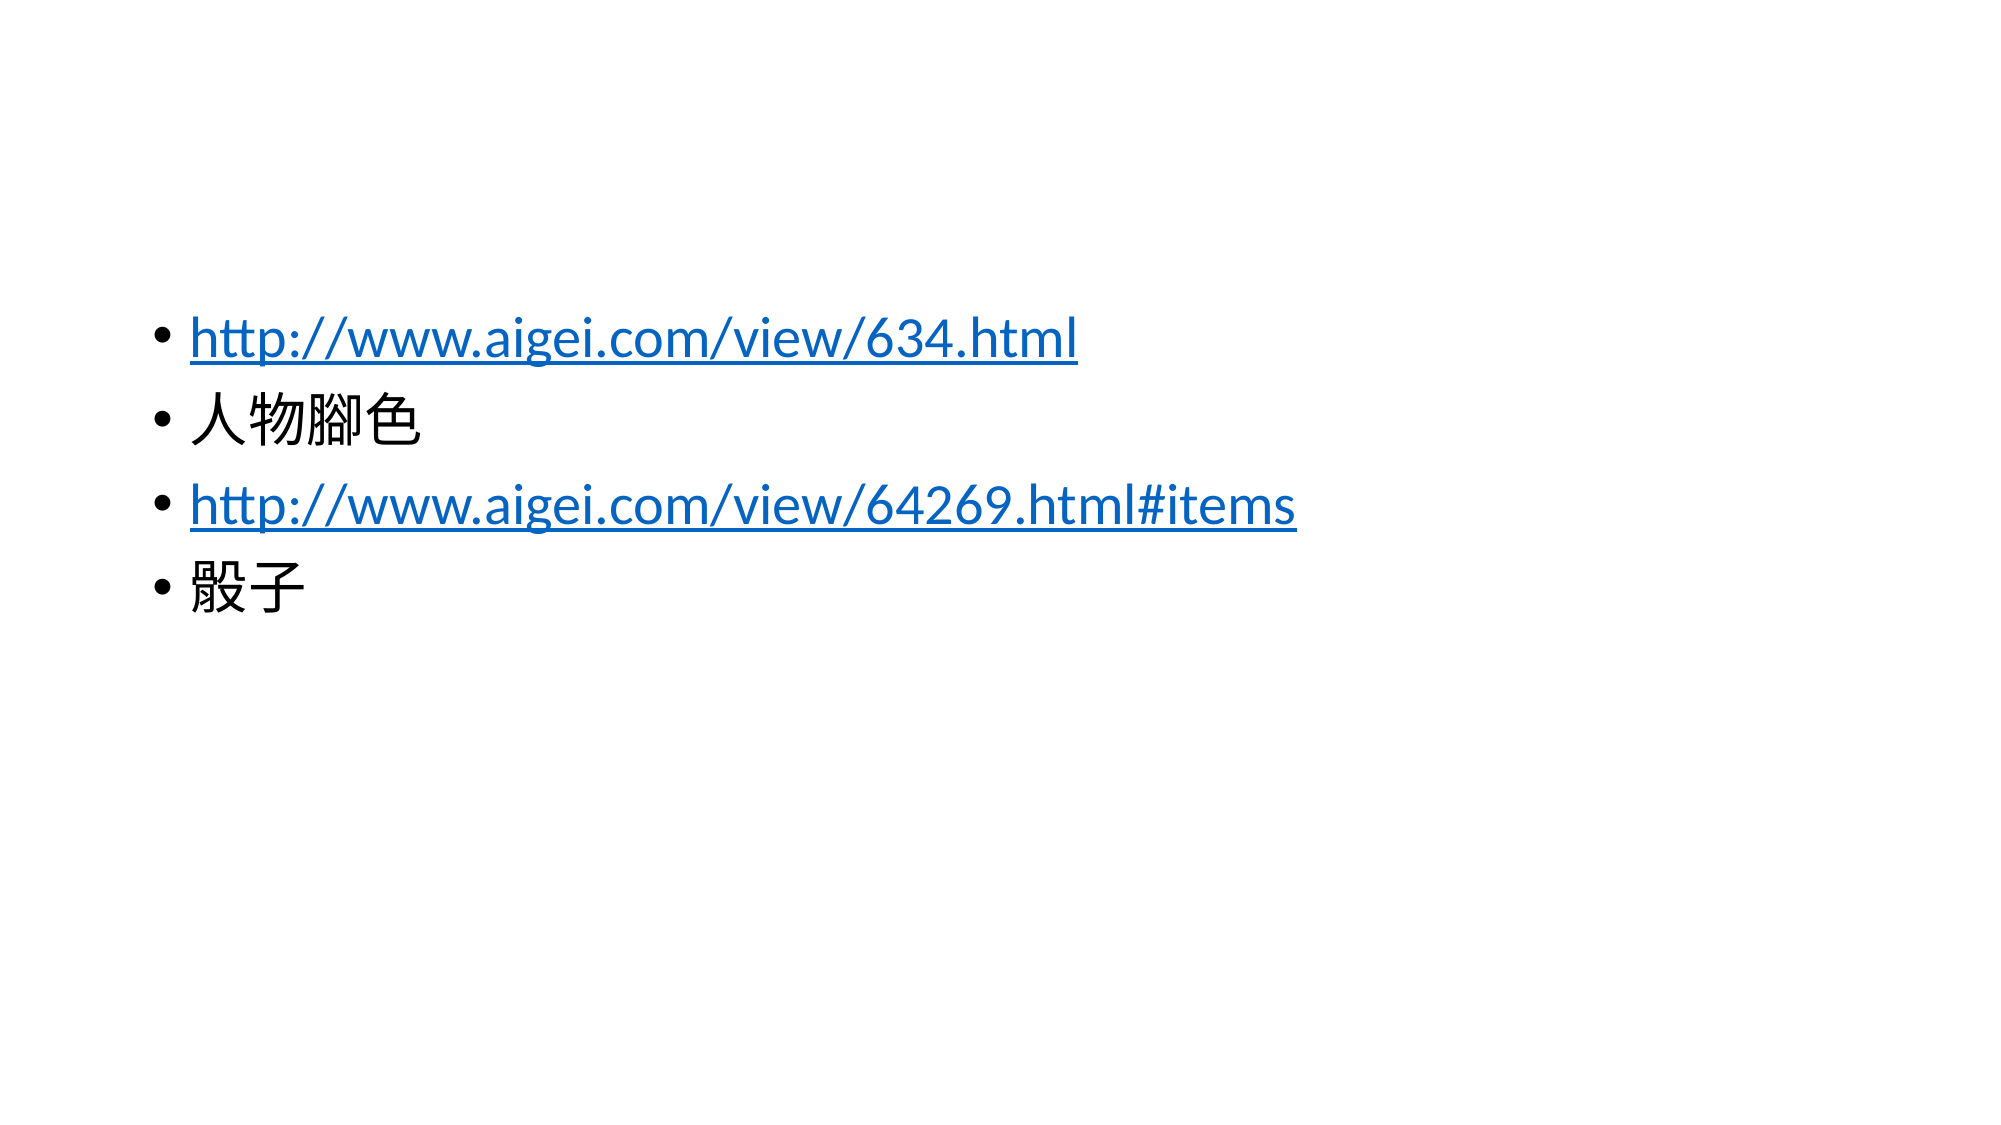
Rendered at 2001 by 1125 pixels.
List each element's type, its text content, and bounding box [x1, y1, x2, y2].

list http://www.aigei.com/view/634.html 人物腳色 http://www.aigei.com/view/64269.html#items 骰子 [137, 299, 1863, 1014]
